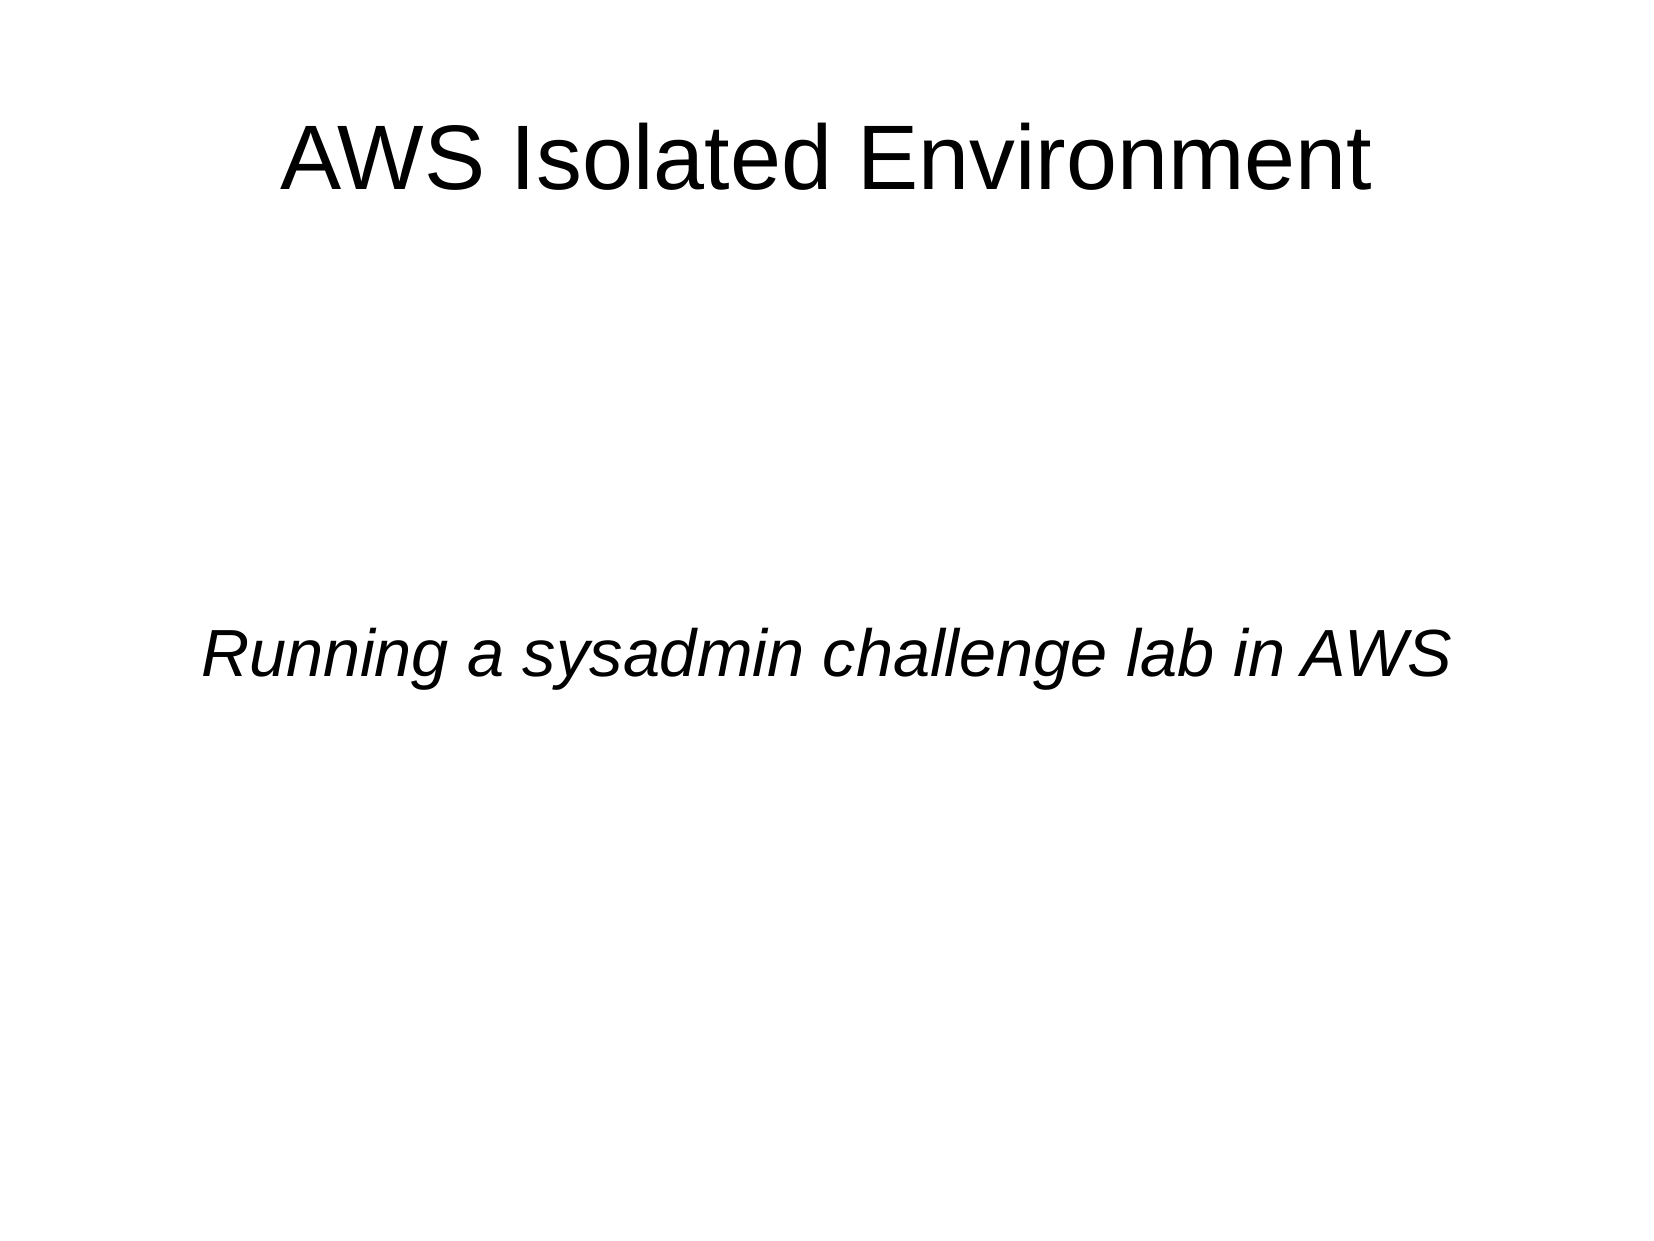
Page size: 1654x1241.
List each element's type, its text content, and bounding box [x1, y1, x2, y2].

text_box Running a sysadmin challenge lab in AWS [82, 290, 1571, 1010]
text_box AWS Isolated Environment [82, 49, 1571, 257]
